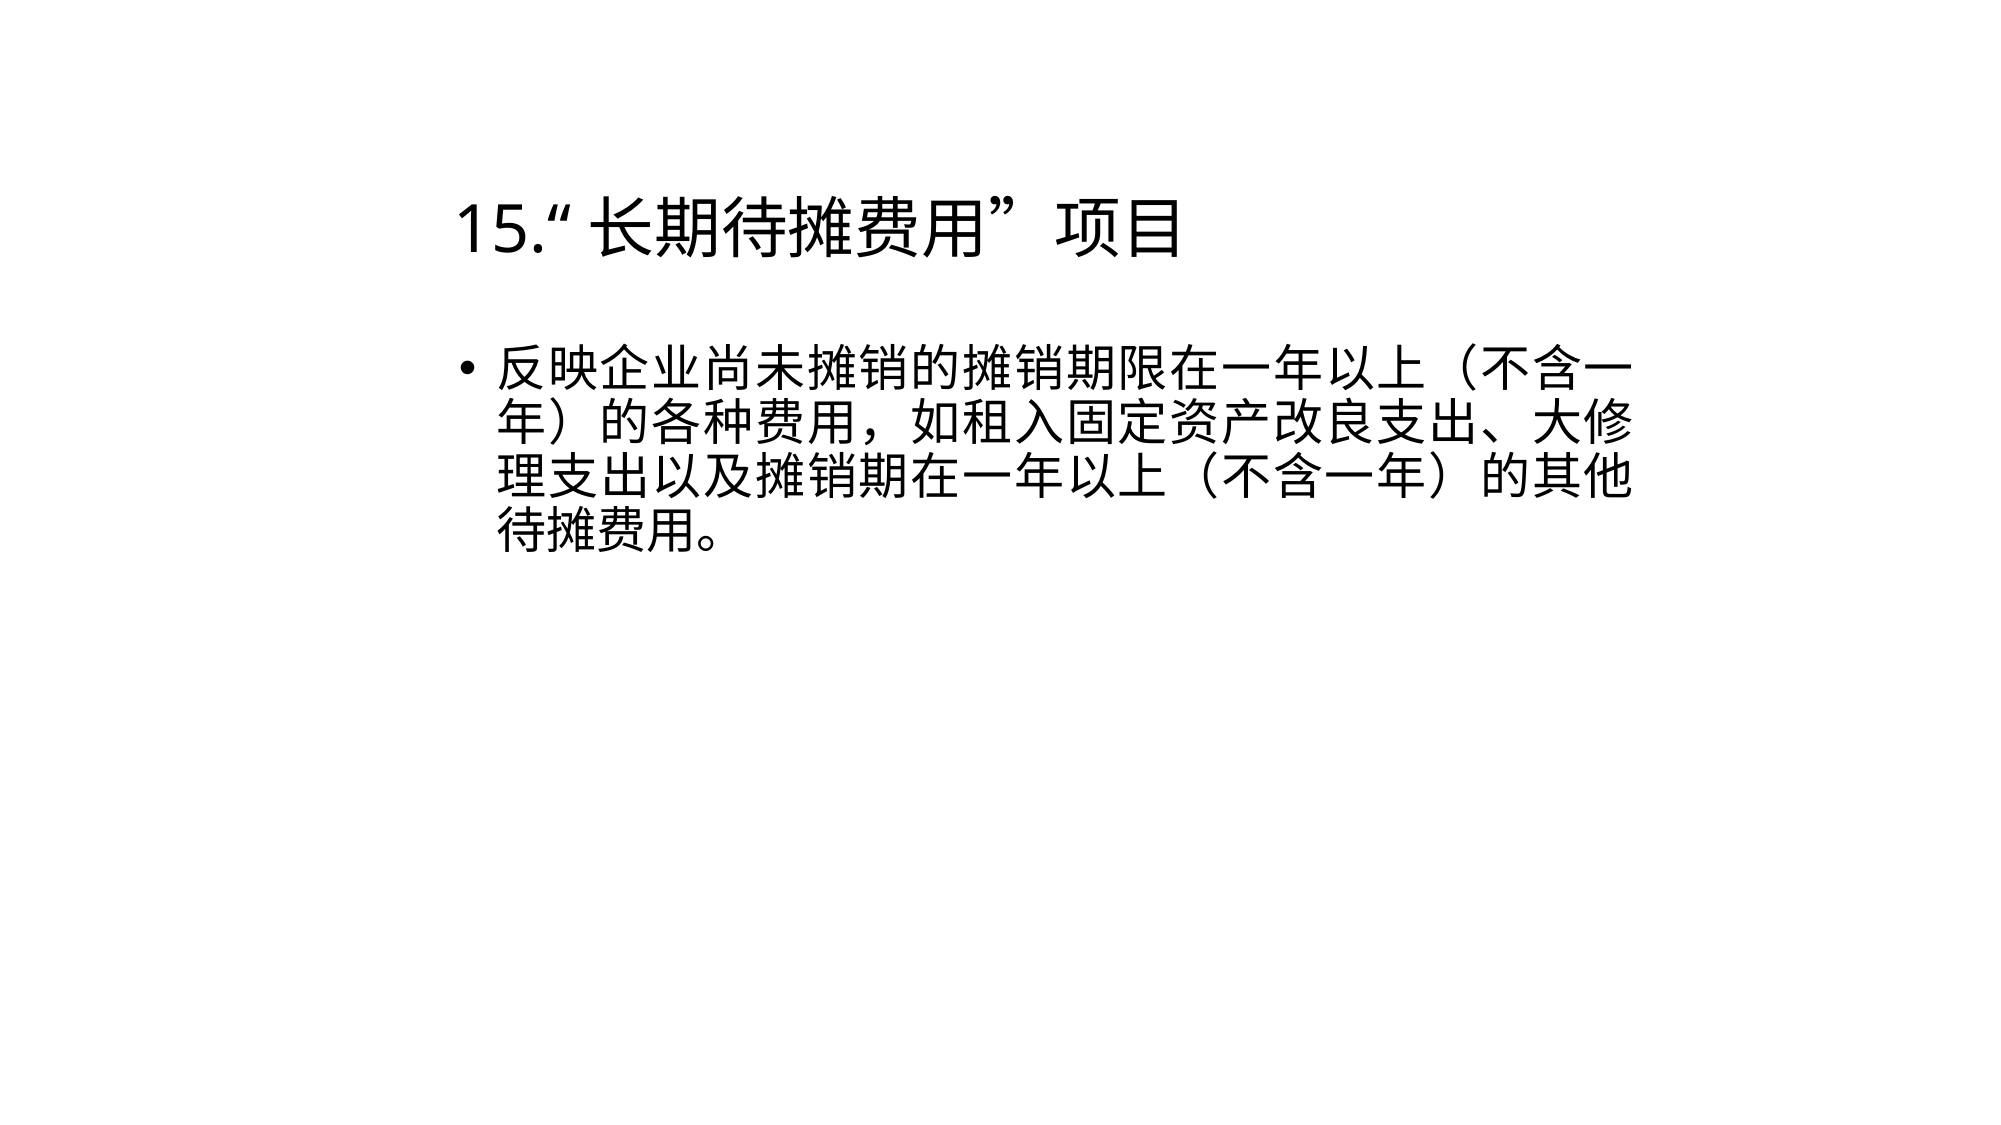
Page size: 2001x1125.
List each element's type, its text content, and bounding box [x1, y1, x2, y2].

list 反映企业尚未摊销的摊销期限在一年以上（不含一年）的各种费用，如租入固定资产改良支出、大修理支出以及摊销期在一年以上（不含一年）的其他待摊费用。 [444, 335, 1649, 956]
title 15.“长期待摊费用”项目 [438, 125, 1520, 336]
